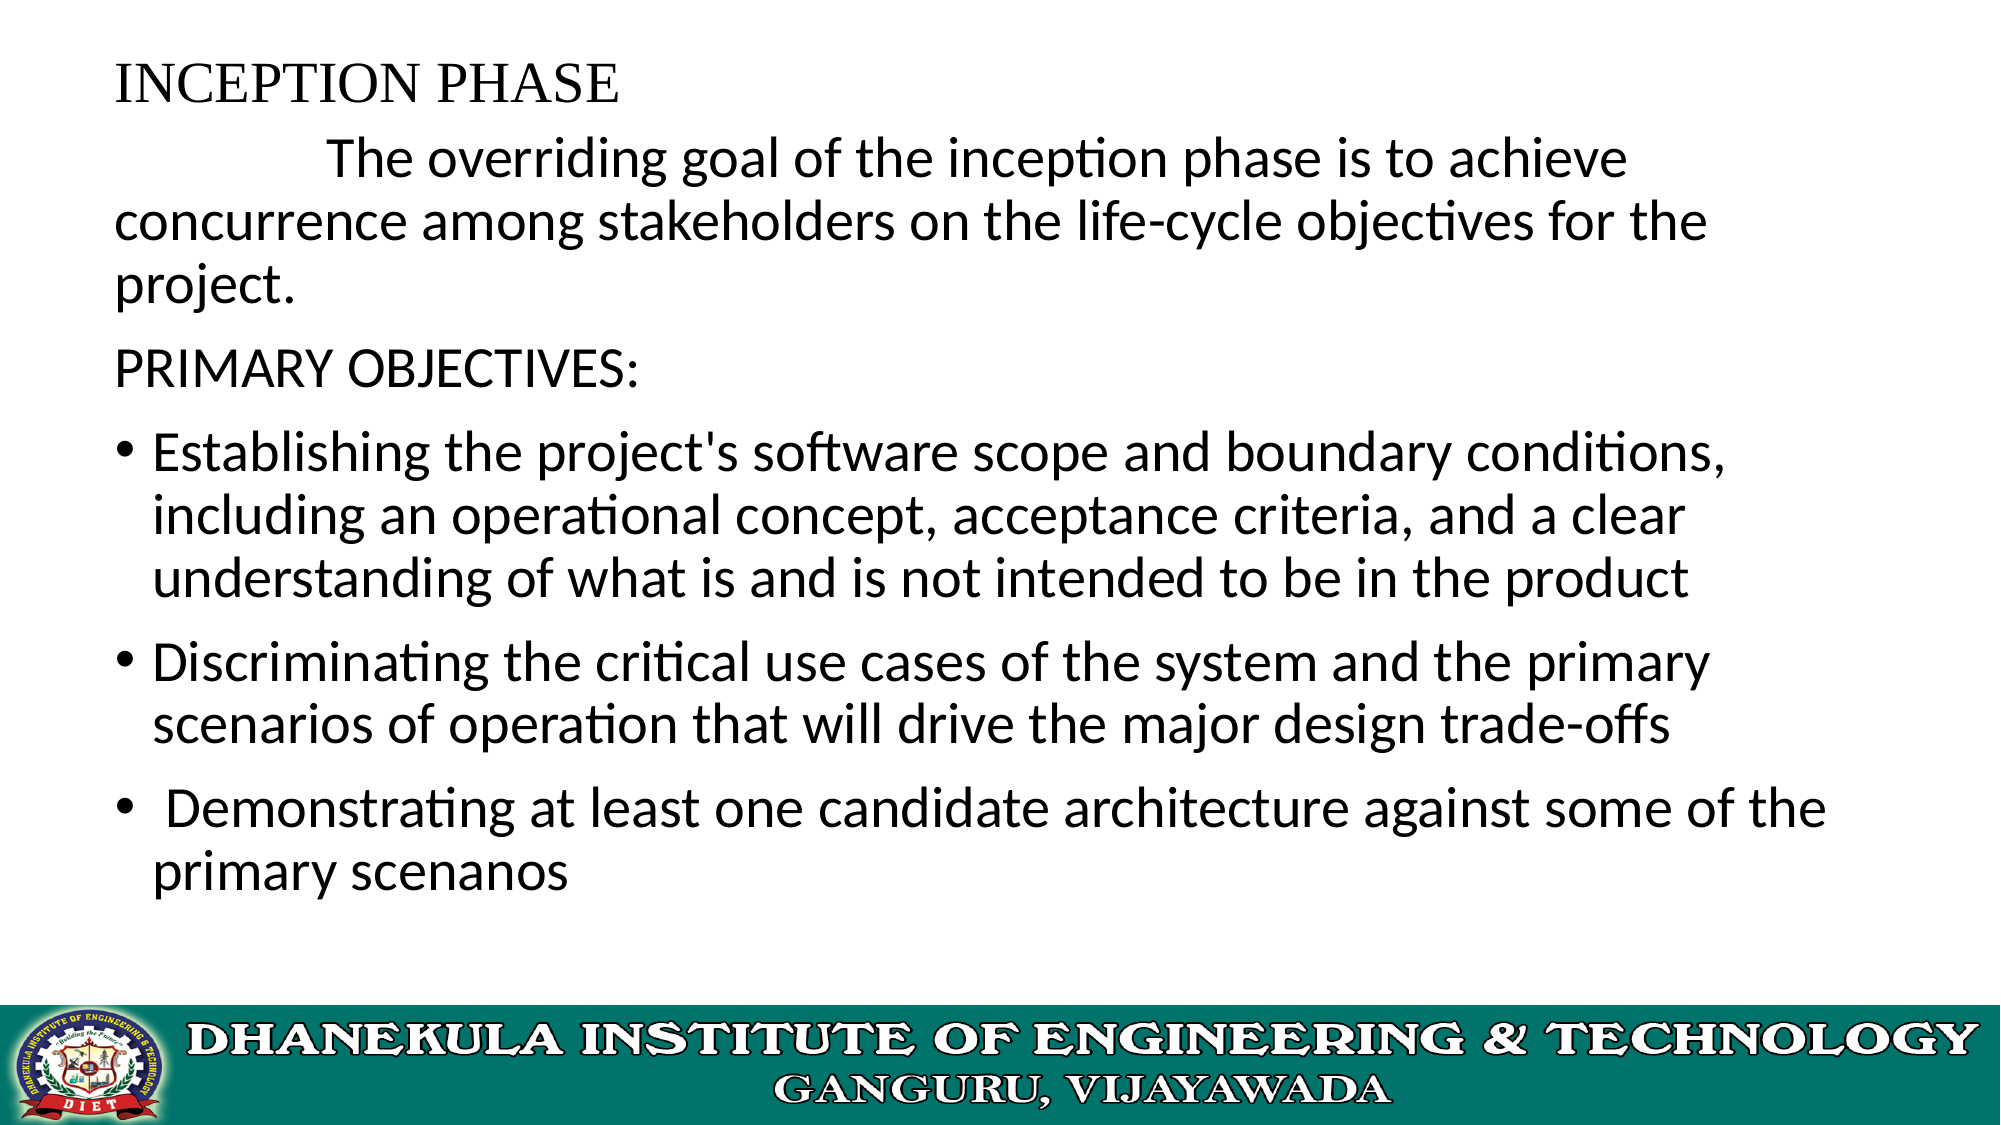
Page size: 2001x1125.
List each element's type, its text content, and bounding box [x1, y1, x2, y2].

list The overriding goal of the inception phase is to achieve concurrence among stakeholders on the life-cycle objectives for the project. PRIMARY OBJECTIVES: Establishing the project's software scope and boundary conditions, including an operational concept, acceptance criteria, and a clear understanding of what is and is not intended to be in the product Discriminating the critical use cases of the system and the primary scenarios of operation that will drive the major design trade-offs Demonstrating at least one candidate architecture against some of the primary scenanos [99, 120, 1900, 1005]
picture [0, 1005, 2000, 1125]
title INCEPTION PHASE [99, 45, 1900, 120]
